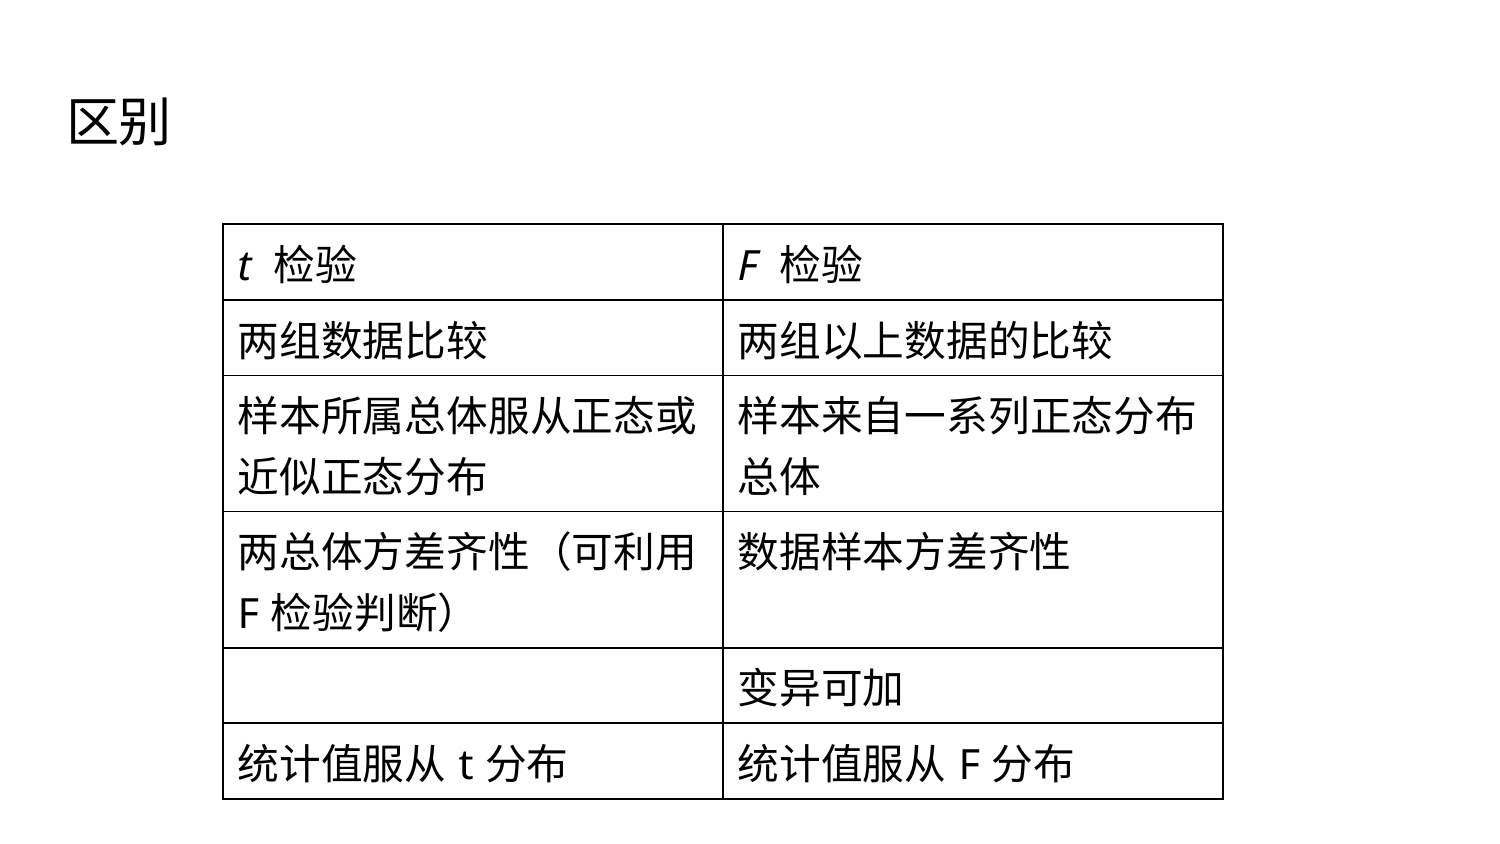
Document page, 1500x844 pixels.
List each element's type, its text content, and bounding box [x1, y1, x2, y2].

table_cell 样本来自一系列正态分布总体 [724, 376, 1222, 511]
title 区别 [51, 72, 1449, 167]
table_header t 检验 [224, 225, 722, 299]
table_cell 两组以上数据的比较 [724, 301, 1222, 375]
table_cell 两总体方差齐性（可利用F检验判断） [224, 512, 722, 647]
table_cell 两组数据比较 [224, 301, 722, 375]
table_header F 检验 [724, 225, 1222, 299]
table_cell 样本所属总体服从正态或近似正态分布 [224, 376, 722, 511]
table_cell 变异可加 [724, 649, 1222, 722]
table_cell 统计值服从t分布 [224, 724, 722, 798]
table_cell 数据样本方差齐性 [724, 512, 1222, 647]
table_cell 统计值服从F分布 [724, 724, 1222, 798]
table_cell [224, 649, 722, 722]
